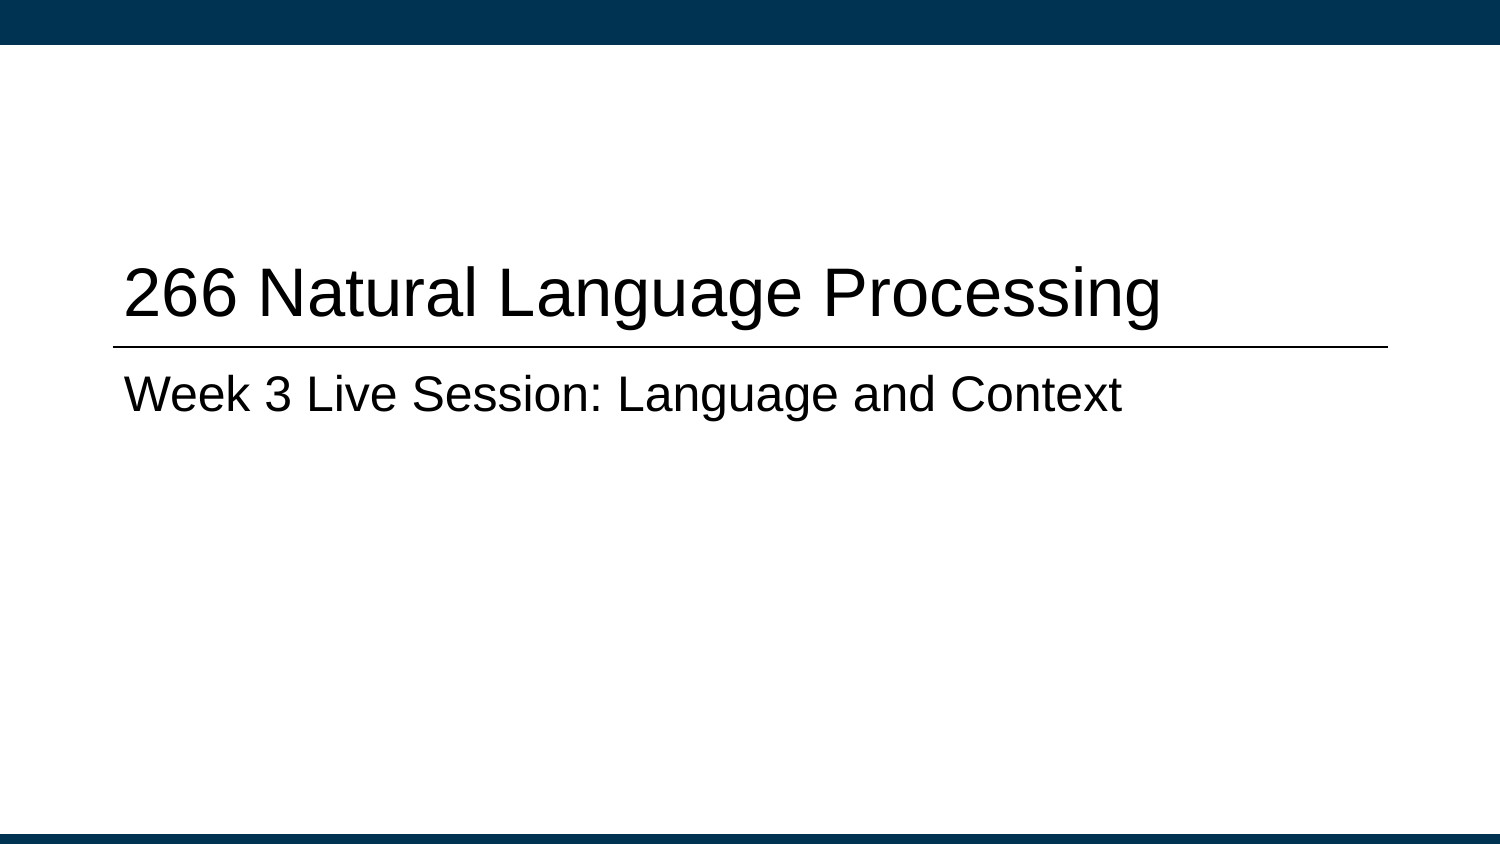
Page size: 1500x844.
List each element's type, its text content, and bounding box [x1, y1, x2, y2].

subtitle Week 3 Live Session: Language and Context [112, 356, 1388, 572]
title 266 Natural Language Processing [112, 225, 1388, 336]
